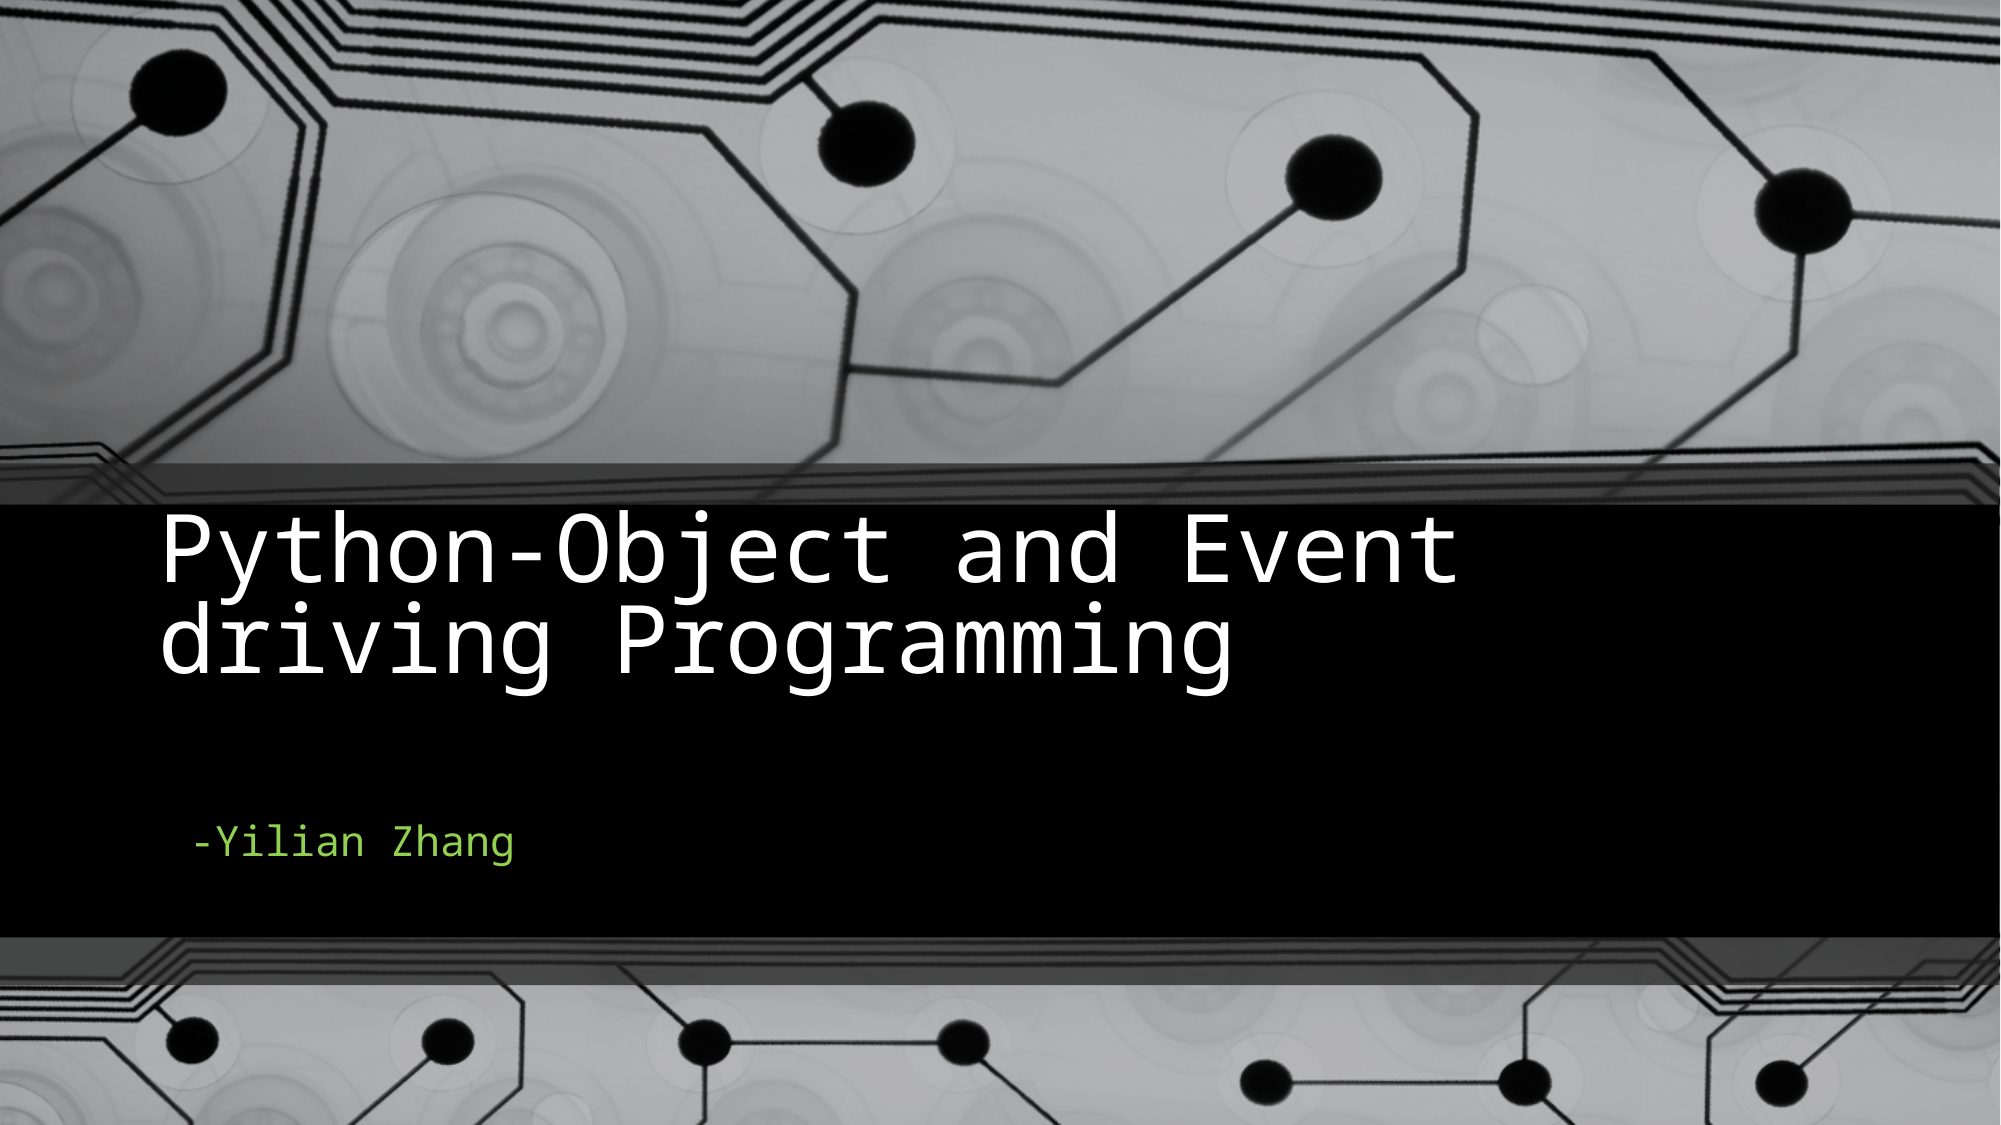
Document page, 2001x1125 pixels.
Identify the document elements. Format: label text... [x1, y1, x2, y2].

title Python-Object and Event driving Programming [143, 500, 1857, 813]
picture [0, 0, 2001, 1125]
subtitle -Yilian Zhang [174, 812, 1825, 925]
